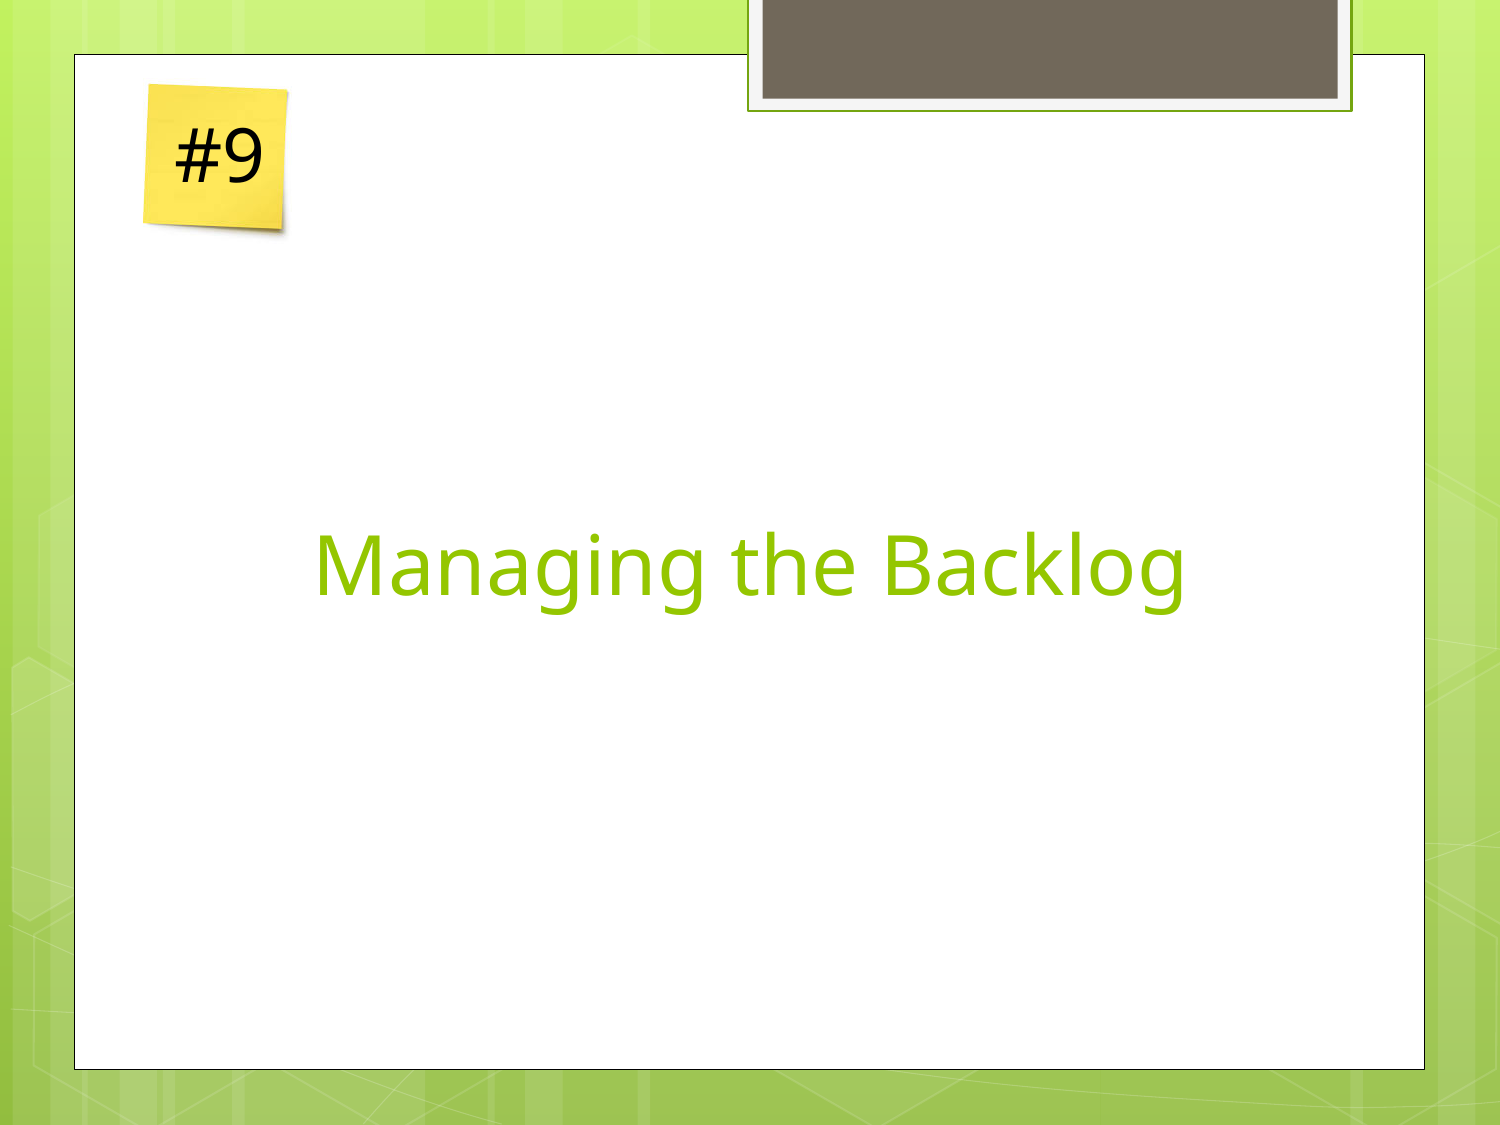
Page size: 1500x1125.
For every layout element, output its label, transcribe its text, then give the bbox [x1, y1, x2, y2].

title Managing the Backlog [206, 450, 1296, 675]
picture [87, 62, 343, 254]
